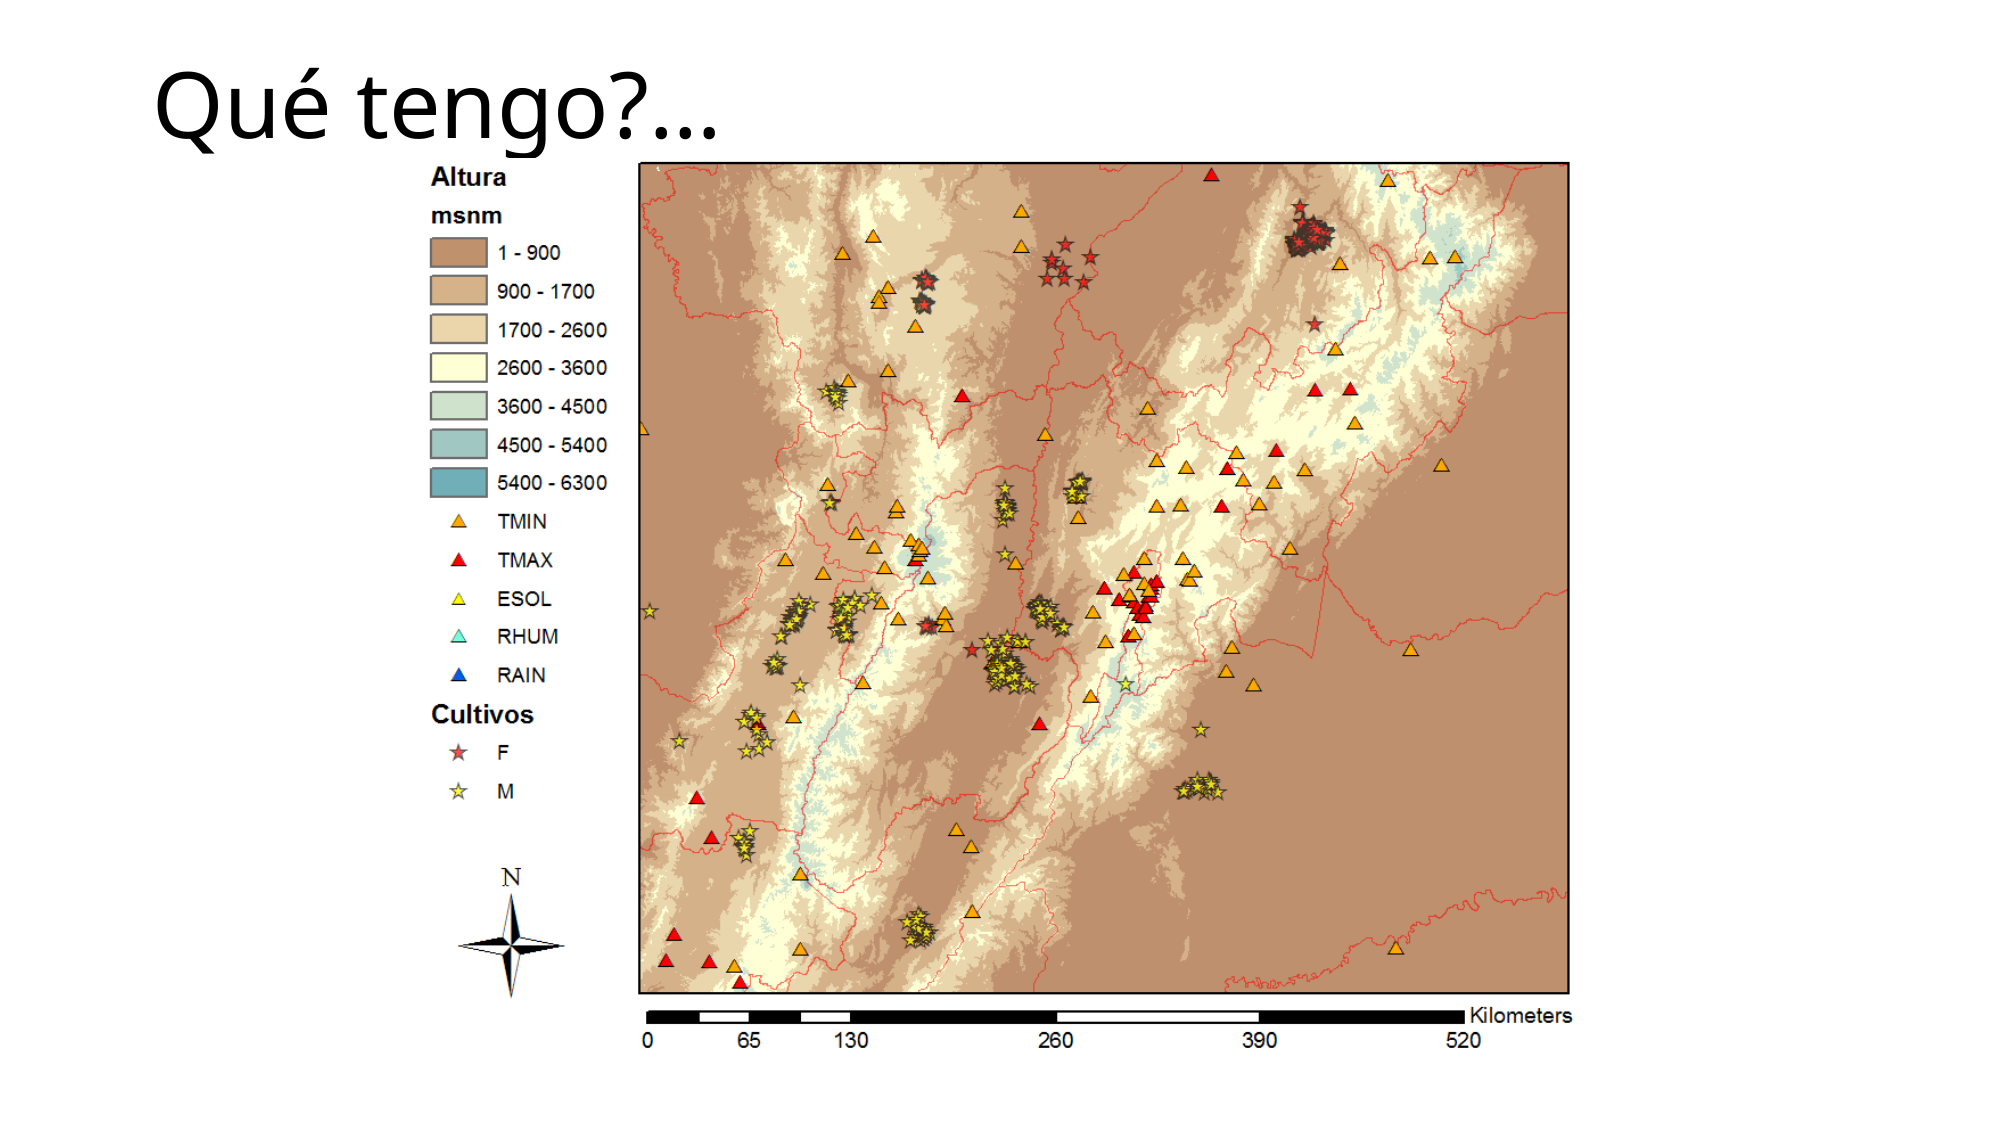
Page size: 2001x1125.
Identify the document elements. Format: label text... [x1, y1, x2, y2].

picture [424, 158, 1575, 1055]
title Qué tengo?… [137, 0, 1863, 218]
